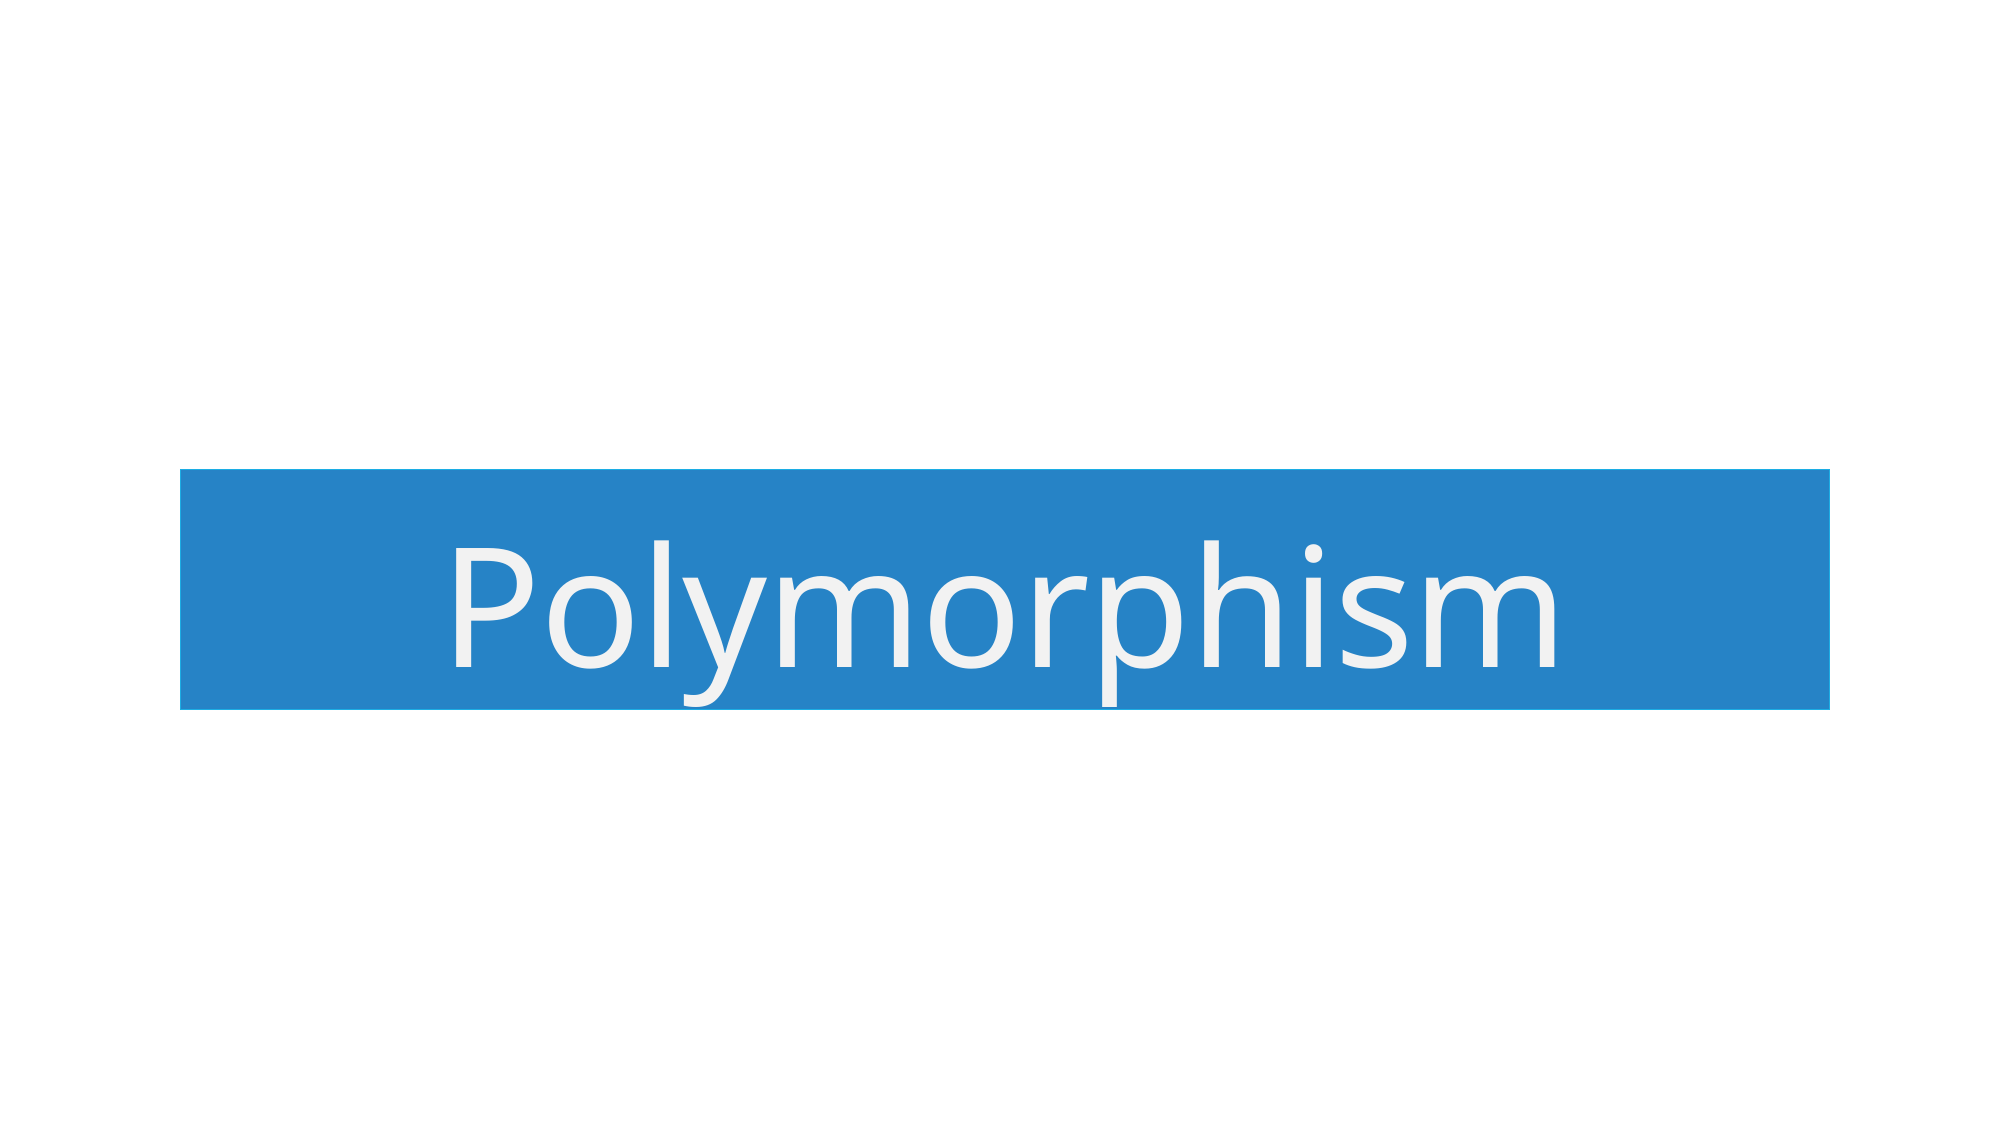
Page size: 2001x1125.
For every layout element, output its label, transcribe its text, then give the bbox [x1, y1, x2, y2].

title Polymorphism [180, 469, 1830, 710]
